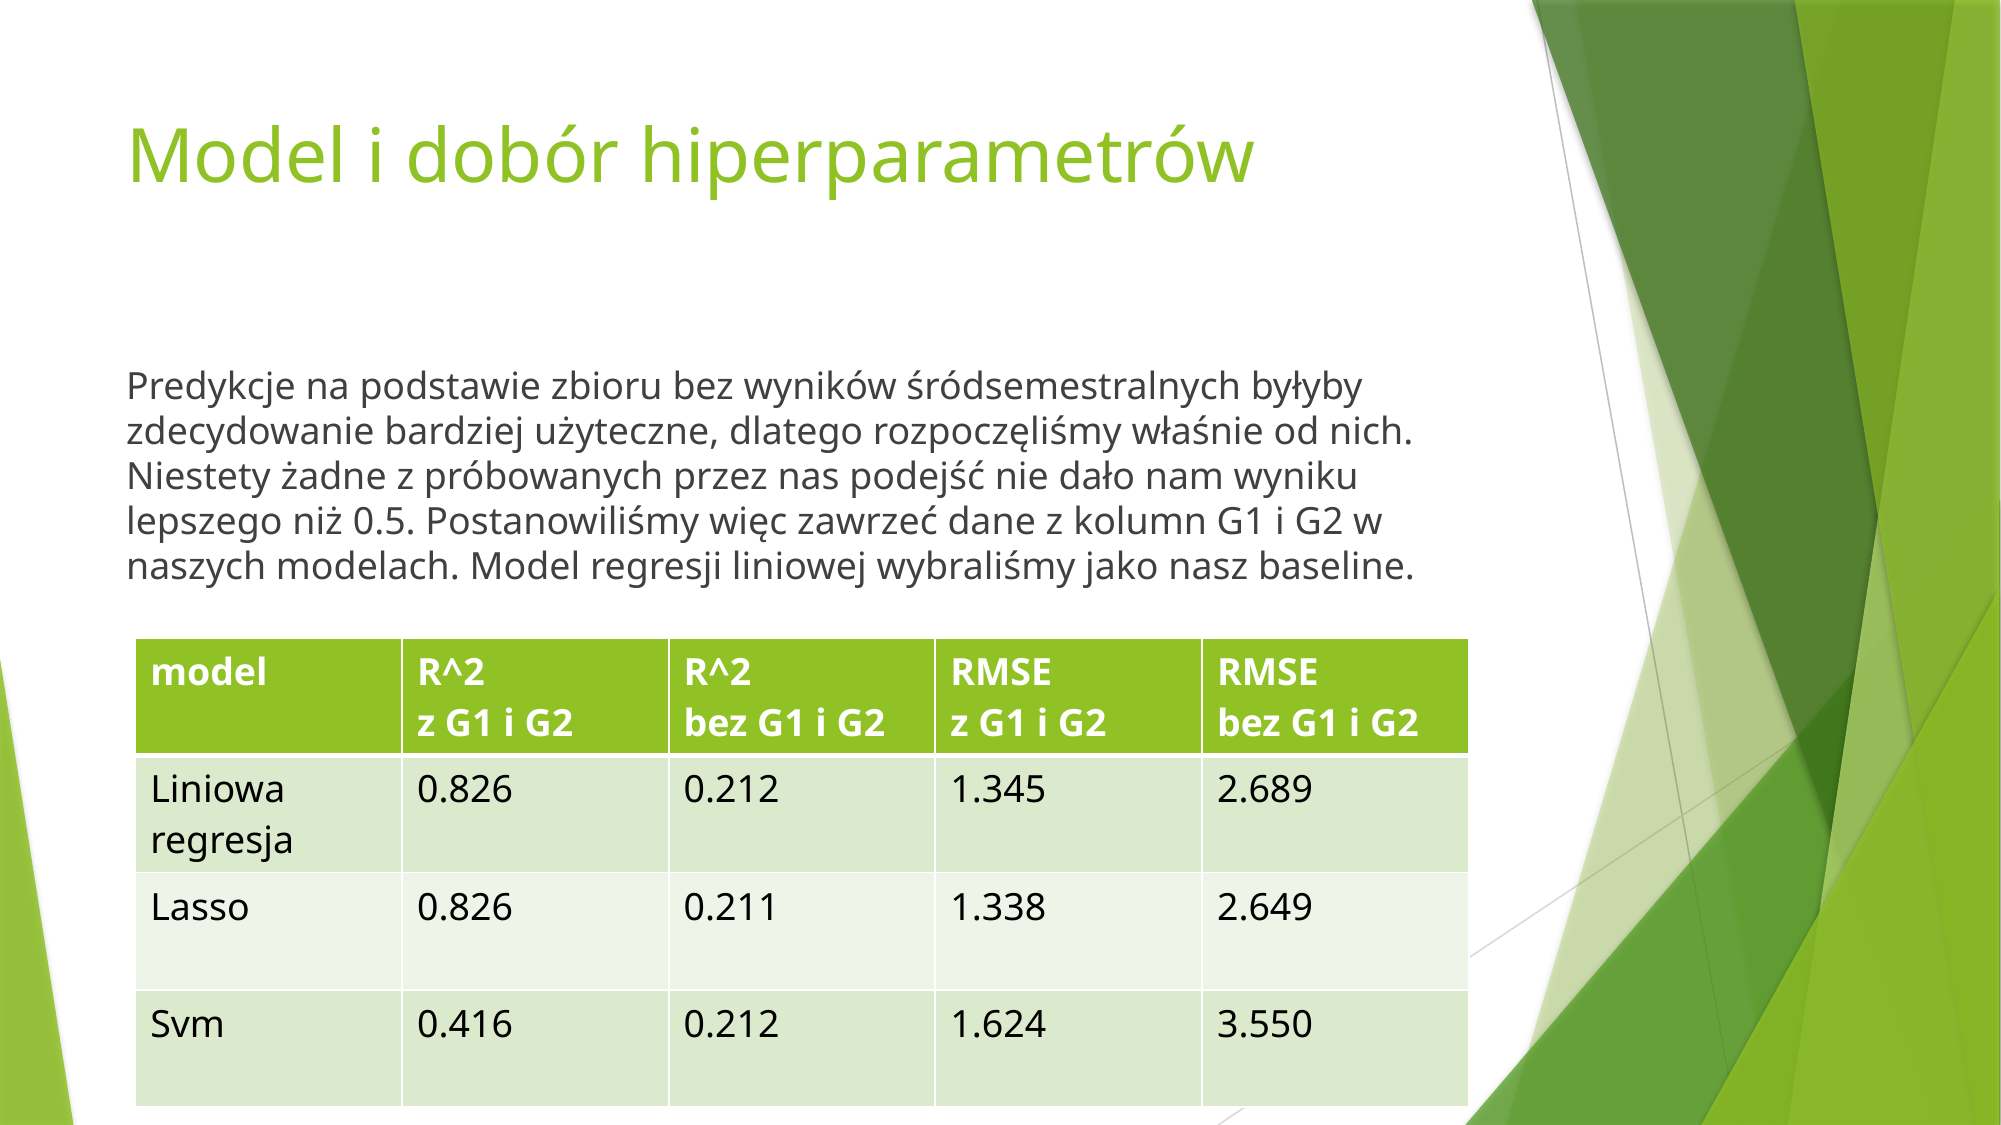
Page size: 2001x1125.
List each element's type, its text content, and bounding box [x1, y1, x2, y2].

table_cell 2.689 [1203, 758, 1468, 872]
table_header model [136, 639, 401, 753]
table_cell 1.338 [936, 873, 1201, 989]
table_cell 0.212 [670, 758, 934, 872]
table_cell 0.416 [403, 991, 668, 1106]
table_cell Svm [136, 991, 401, 1106]
table_header RMSE z G1 i G2 [936, 639, 1201, 753]
table_cell 0.826 [403, 758, 668, 872]
table_cell 0.826 [403, 873, 668, 989]
table_cell 0.211 [670, 873, 934, 989]
table_header R^2 z G1 i G2 [403, 639, 668, 753]
table_header R^2 bez G1 i G2 [670, 639, 934, 753]
table_cell 2.649 [1203, 873, 1468, 989]
table_cell 1.345 [936, 758, 1201, 872]
table_cell 0.212 [670, 991, 934, 1106]
table_cell 1.624 [936, 991, 1201, 1106]
table_cell Liniowa regresja [136, 758, 401, 872]
table_header RMSE bez G1 i G2 [1203, 639, 1468, 753]
list Predykcje na podstawie zbioru bez wyników śródsemestralnych byłyby zdecydowanie bardziej użyteczne, dlatego rozpoczęliśmy właśnie od nich. Niestety żadne z próbowanych przez nas podejść nie dało nam wyniku lepszego niż 0.5. Postanowiliśmy więc zawrzeć dane z kolumn G1 i G2 w naszych modelach. Model regresji liniowej wybraliśmy jako nasz baseline. [111, 354, 1522, 992]
table_cell Lasso [136, 873, 401, 989]
title Model i dobór hiperparametrów [111, 99, 1522, 317]
table_cell 3.550 [1203, 991, 1468, 1106]
